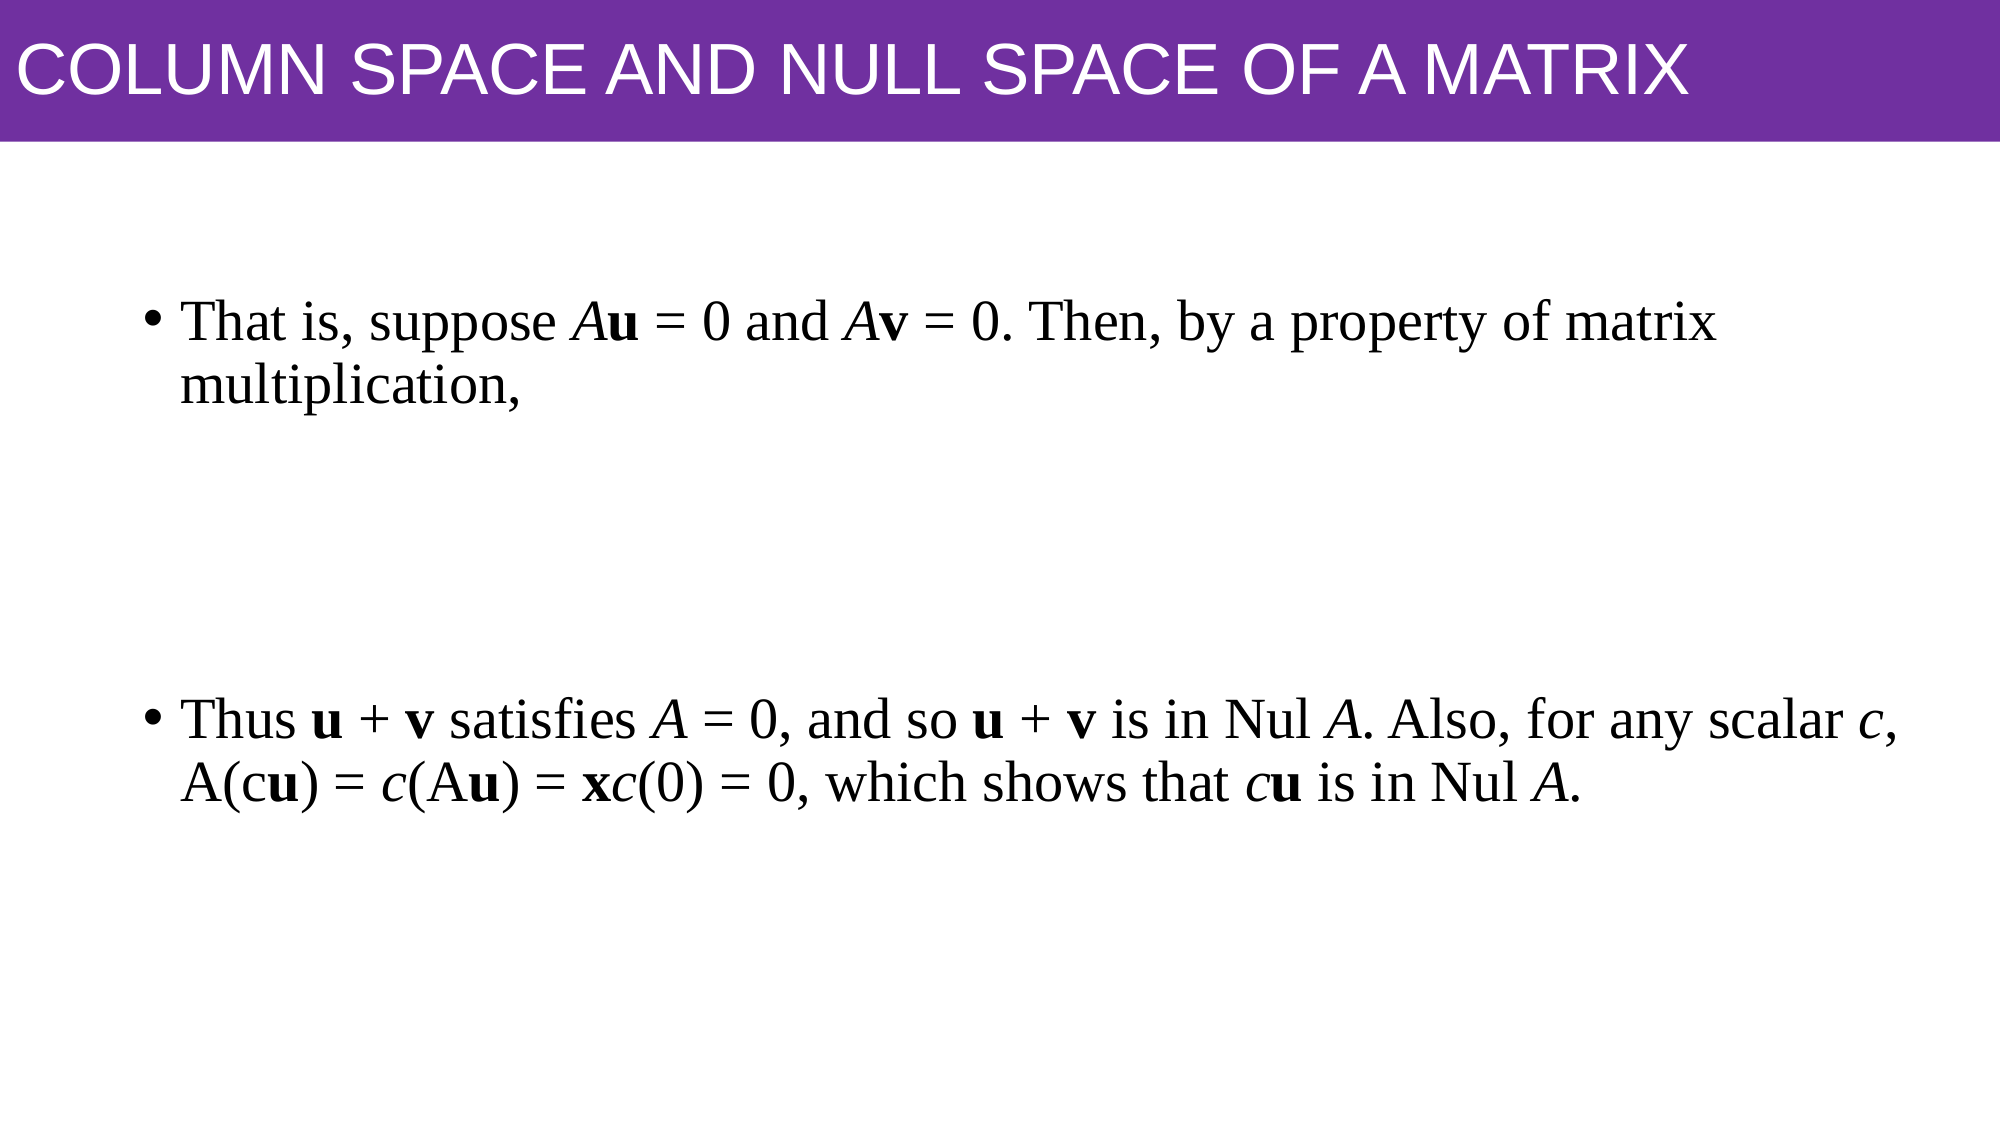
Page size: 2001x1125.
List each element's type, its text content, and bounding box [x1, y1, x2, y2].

title COLUMN SPACE AND NULL SPACE OF A MATRIX [0, 0, 2000, 142]
